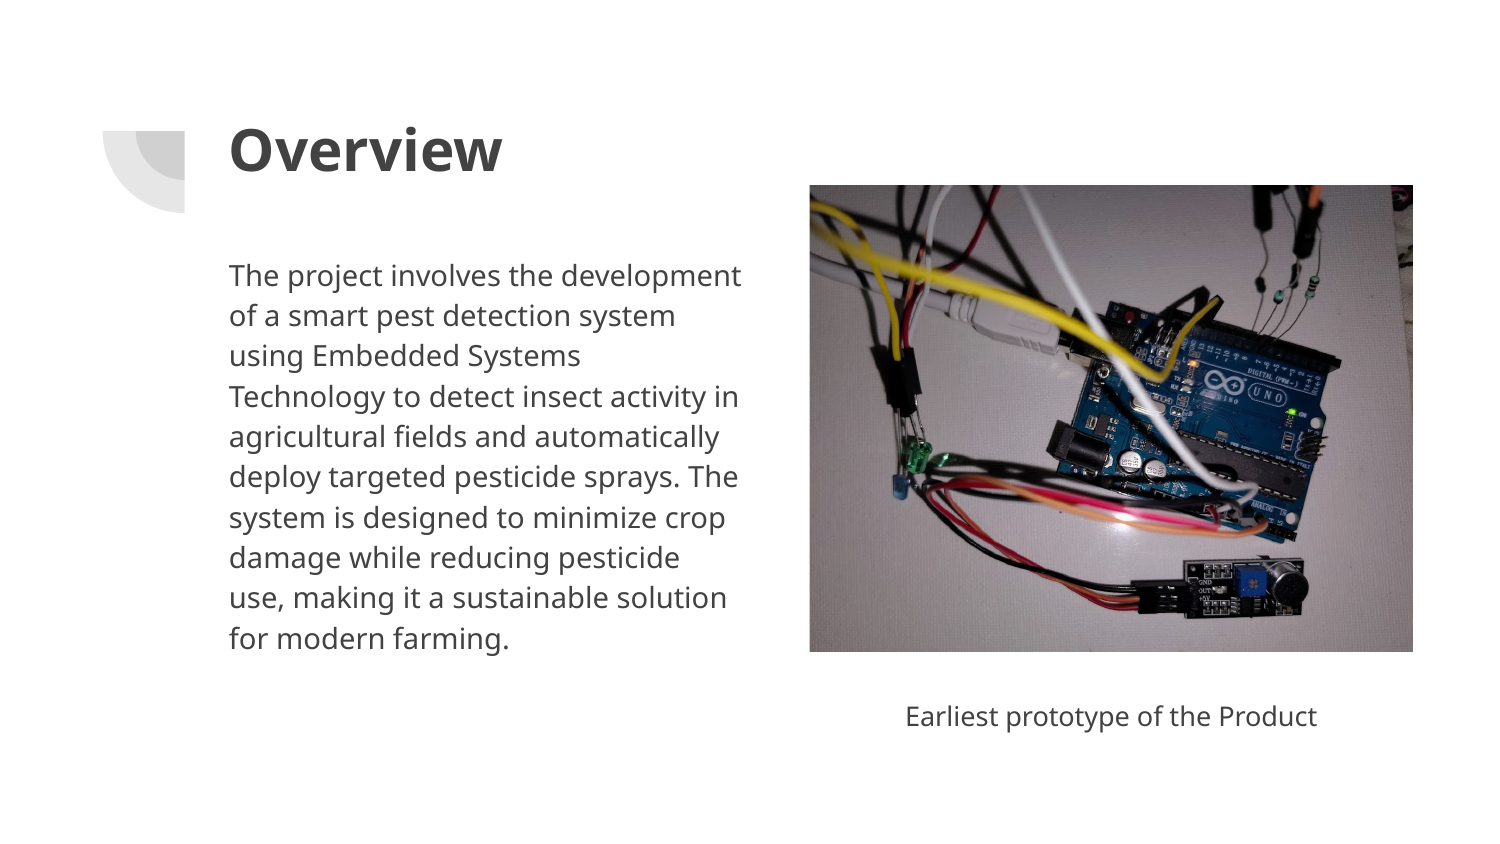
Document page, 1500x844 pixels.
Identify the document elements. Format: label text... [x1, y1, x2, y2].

list The project involves the development of a smart pest detection system using Embedded Systems Technology to detect insect activity in agricultural fields and automatically deploy targeted pesticide sprays. The system is designed to minimize crop damage while reducing pesticide use, making it a sustainable solution for modern farming. [213, 236, 758, 744]
text_box Earliest prototype of the Product [809, 683, 1413, 747]
picture [809, 185, 1414, 652]
title Overview [213, 98, 758, 236]
